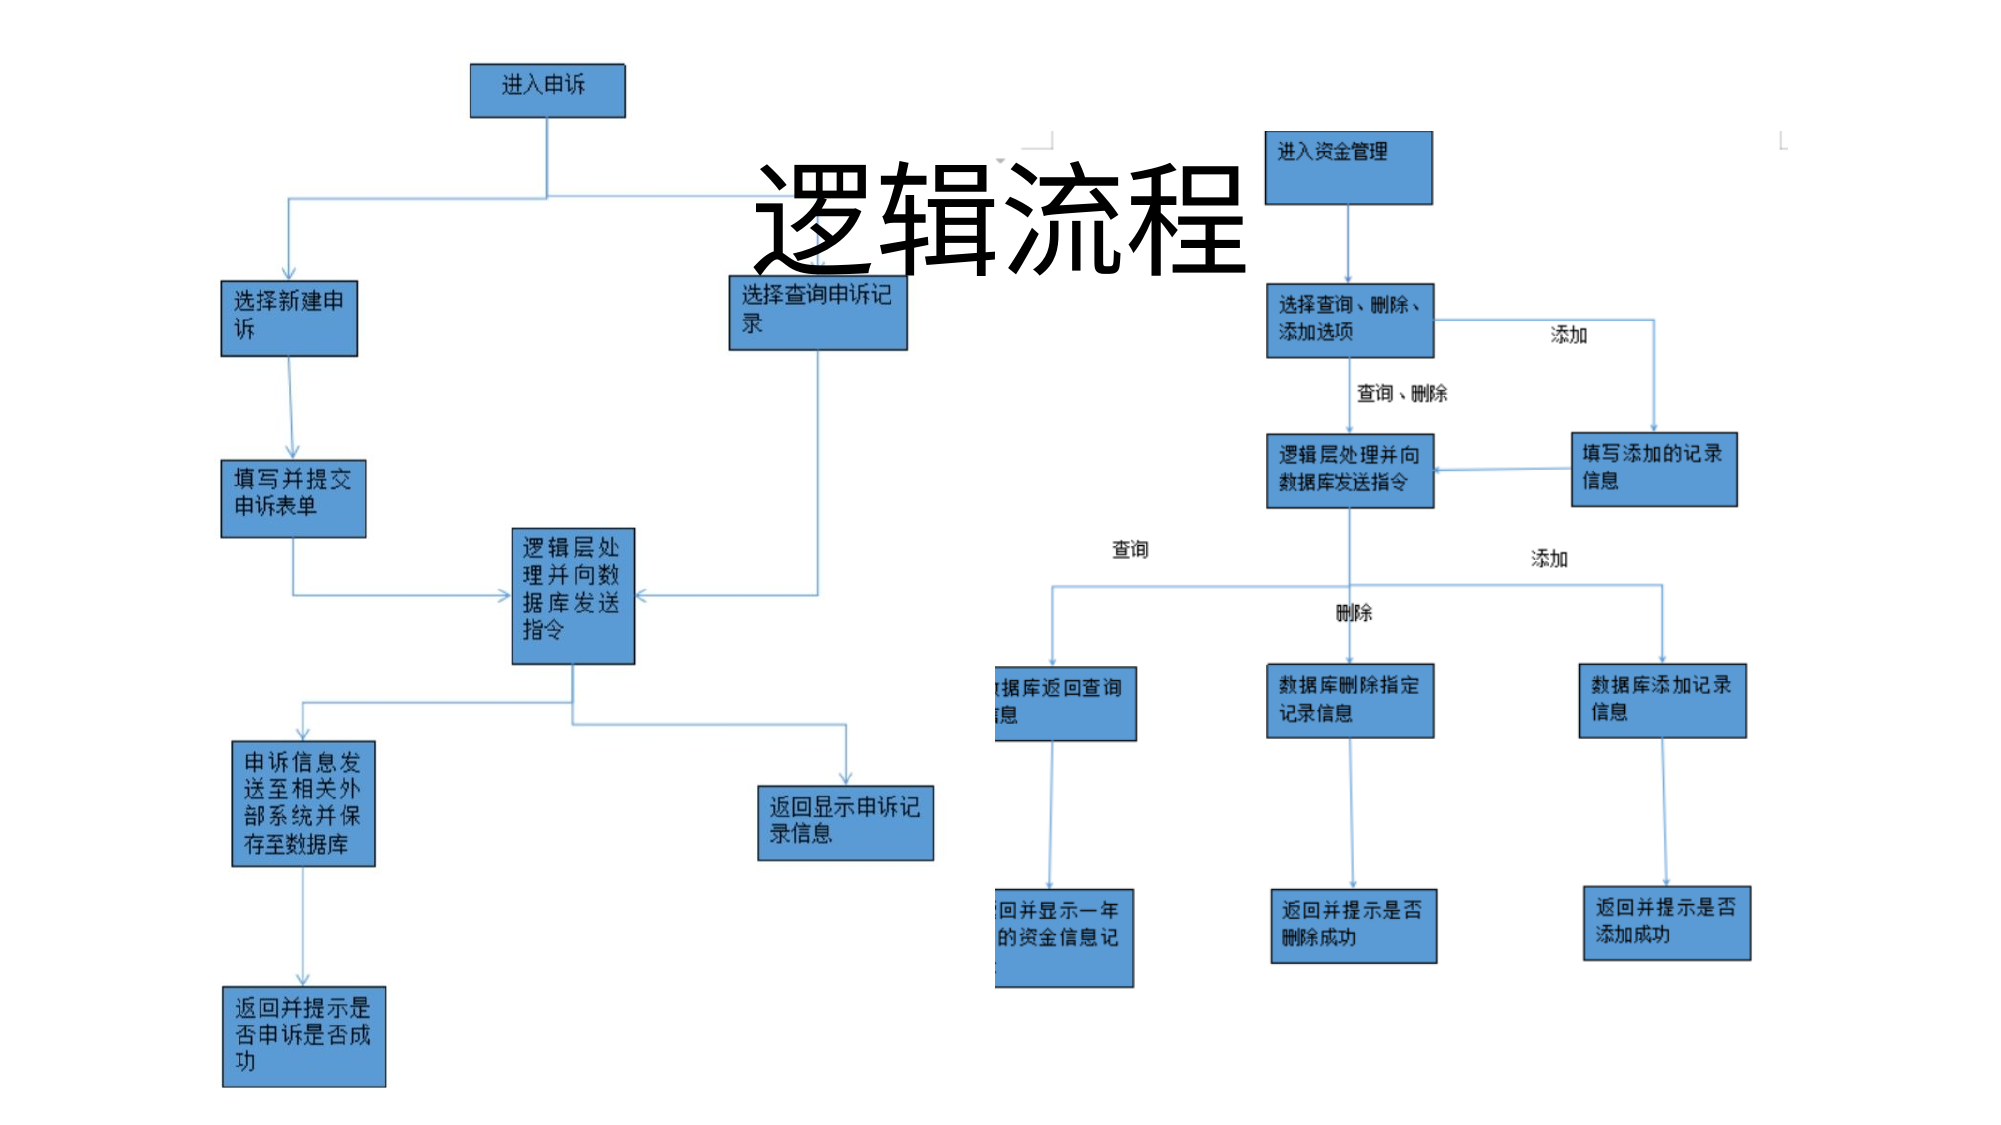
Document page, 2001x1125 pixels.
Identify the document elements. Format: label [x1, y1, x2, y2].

picture [198, 50, 1788, 1108]
